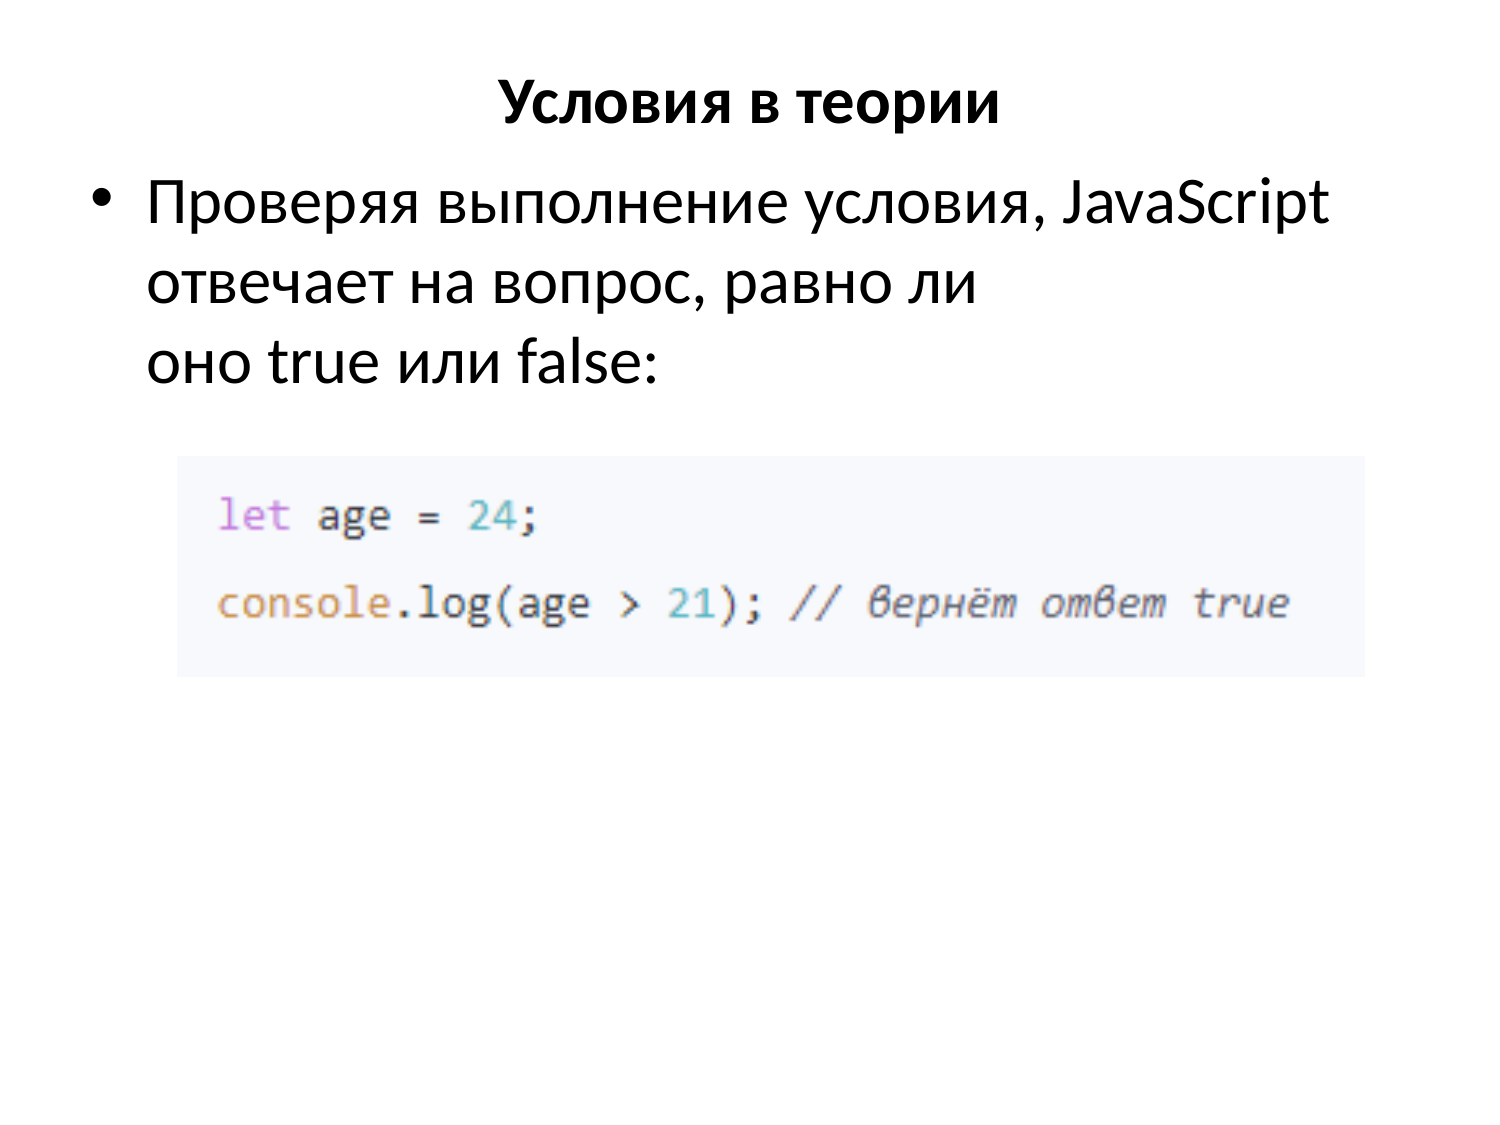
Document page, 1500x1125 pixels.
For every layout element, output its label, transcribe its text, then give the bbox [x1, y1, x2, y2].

picture [177, 455, 1365, 677]
title Условия в теории [75, 45, 1425, 149]
list Проверяя выполнение условия, JavaScript отвечает на вопрос, равно ли оно true или false: [75, 149, 1425, 1005]
